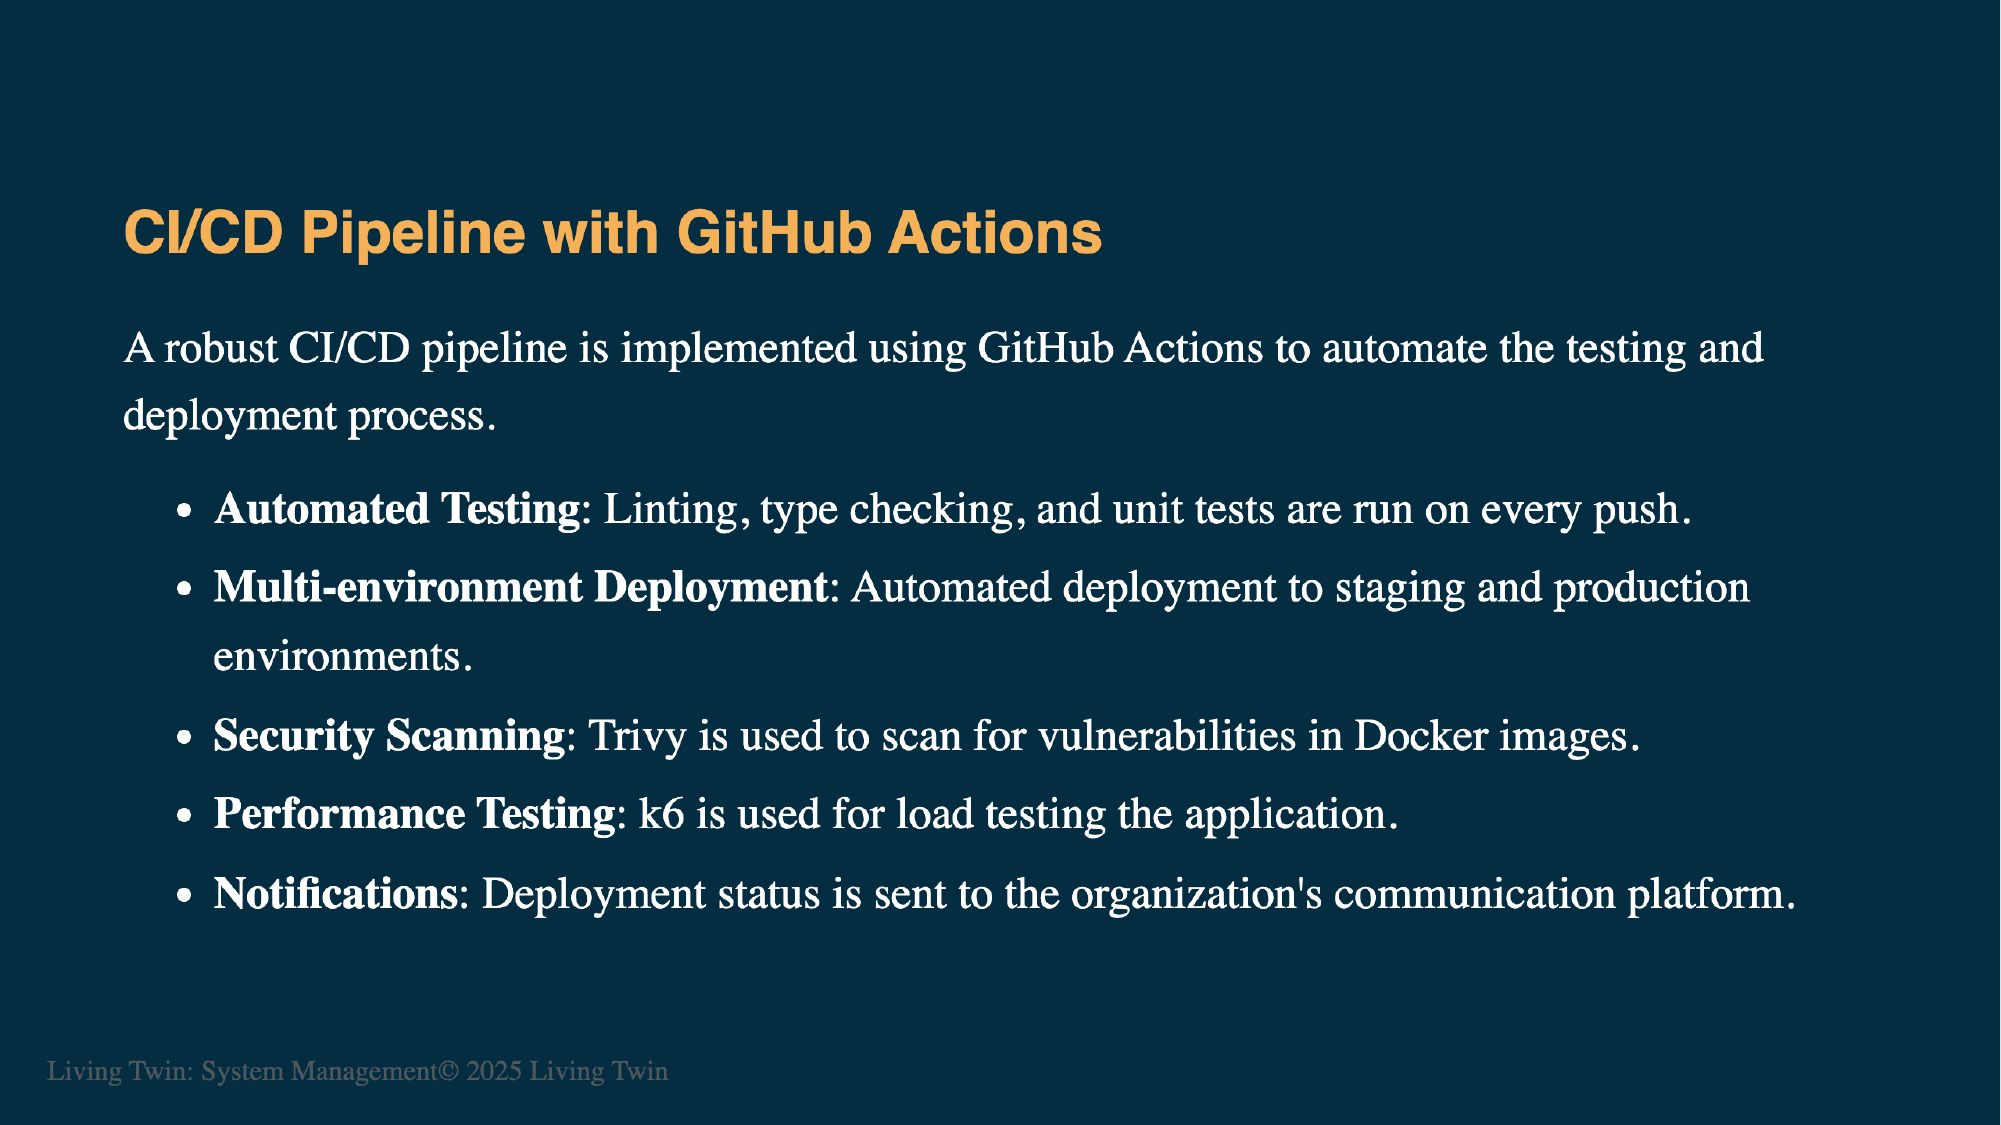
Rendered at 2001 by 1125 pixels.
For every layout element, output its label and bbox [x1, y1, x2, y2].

picture [727, 342, 733, 361]
picture [894, 342, 907, 361]
picture [1165, 581, 1178, 602]
picture [913, 342, 917, 361]
picture [1038, 502, 1055, 523]
picture [740, 808, 758, 828]
picture [1155, 738, 1163, 750]
picture [921, 739, 929, 750]
picture [558, 1068, 563, 1078]
picture [1323, 730, 1331, 749]
picture [1289, 502, 1306, 523]
picture [1576, 503, 1581, 511]
picture [248, 887, 268, 908]
picture [999, 807, 1016, 828]
picture [308, 649, 328, 670]
picture [291, 332, 317, 362]
picture [1344, 887, 1352, 893]
picture [1584, 888, 1592, 907]
picture [1298, 807, 1314, 828]
picture [341, 807, 374, 827]
picture [237, 650, 243, 669]
picture [1094, 332, 1113, 362]
picture [1119, 729, 1137, 750]
picture [344, 887, 363, 908]
picture [1254, 797, 1258, 827]
picture [1041, 887, 1059, 908]
picture [1569, 753, 1585, 759]
picture [298, 877, 319, 907]
picture [1528, 896, 1535, 908]
picture [332, 650, 339, 669]
picture [556, 807, 565, 827]
picture [1172, 499, 1183, 523]
picture [1277, 337, 1287, 362]
picture [1303, 580, 1322, 601]
picture [1555, 580, 1575, 611]
picture [673, 571, 683, 601]
picture [338, 580, 356, 601]
picture [987, 804, 998, 828]
picture [1729, 341, 1738, 361]
picture [452, 410, 465, 428]
picture [1098, 730, 1106, 749]
picture [251, 342, 263, 361]
picture [1039, 221, 1066, 252]
picture [615, 729, 638, 749]
picture [793, 888, 800, 908]
picture [723, 580, 754, 601]
picture [1214, 887, 1226, 908]
picture [657, 341, 665, 361]
picture [873, 493, 880, 522]
picture [295, 573, 307, 601]
picture [1286, 887, 1294, 907]
picture [1266, 577, 1276, 601]
picture [1282, 731, 1295, 749]
picture [1644, 341, 1652, 361]
picture [1226, 342, 1232, 361]
picture [992, 526, 1007, 533]
picture [1031, 571, 1051, 601]
picture [455, 408, 463, 414]
picture [388, 719, 409, 750]
picture [240, 409, 245, 417]
picture [505, 494, 519, 523]
picture [980, 332, 1008, 362]
picture [178, 504, 190, 516]
picture [816, 341, 832, 362]
picture [1139, 729, 1153, 749]
picture [1139, 887, 1149, 908]
picture [770, 580, 787, 601]
picture [636, 503, 640, 522]
picture [1237, 807, 1249, 828]
picture [877, 889, 889, 906]
picture [1248, 729, 1255, 749]
picture [805, 222, 833, 253]
picture [250, 409, 256, 429]
picture [1550, 738, 1557, 750]
picture [125, 399, 145, 429]
picture [1059, 503, 1065, 522]
picture [679, 209, 718, 253]
picture [1501, 730, 1508, 749]
picture [727, 222, 734, 252]
picture [1555, 729, 1566, 750]
picture [1228, 808, 1238, 838]
picture [1229, 882, 1237, 908]
picture [1277, 888, 1285, 907]
picture [1308, 889, 1320, 906]
picture [881, 502, 889, 522]
picture [1606, 341, 1613, 347]
picture [461, 221, 489, 252]
picture [1110, 910, 1126, 917]
picture [548, 341, 565, 362]
picture [283, 650, 288, 669]
picture [1447, 580, 1464, 595]
picture [861, 730, 868, 748]
picture [434, 729, 453, 750]
picture [1253, 888, 1273, 908]
picture [1366, 808, 1372, 827]
picture [461, 580, 471, 601]
picture [1401, 730, 1408, 748]
picture [978, 580, 995, 601]
picture [1772, 888, 1781, 907]
picture [1197, 730, 1205, 749]
picture [369, 580, 381, 601]
picture [170, 209, 201, 252]
picture [935, 493, 952, 522]
picture [923, 887, 930, 907]
picture [1246, 498, 1256, 523]
picture [353, 729, 368, 755]
picture [1389, 730, 1402, 750]
picture [544, 222, 587, 252]
picture [545, 502, 554, 522]
picture [1578, 729, 1589, 741]
picture [700, 730, 707, 749]
picture [1323, 503, 1340, 523]
picture [412, 807, 422, 827]
picture [1666, 365, 1681, 371]
picture [944, 581, 950, 601]
picture [1087, 581, 1103, 601]
picture [1437, 351, 1446, 362]
picture [541, 799, 554, 828]
picture [739, 213, 757, 253]
picture [1223, 581, 1239, 601]
picture [304, 409, 311, 429]
picture [948, 341, 965, 367]
picture [1424, 887, 1435, 907]
picture [503, 807, 521, 828]
picture [580, 807, 590, 827]
picture [308, 1061, 314, 1079]
picture [349, 332, 375, 362]
picture [900, 731, 916, 750]
picture [1447, 596, 1464, 605]
picture [1389, 887, 1399, 907]
picture [305, 729, 323, 749]
picture [462, 493, 469, 501]
picture [418, 1068, 422, 1079]
picture [748, 341, 756, 361]
picture [1482, 887, 1489, 907]
picture [1165, 603, 1175, 611]
picture [410, 650, 416, 669]
picture [628, 211, 656, 252]
picture [288, 502, 308, 523]
picture [1019, 878, 1027, 907]
picture [695, 332, 699, 361]
picture [629, 580, 646, 601]
picture [873, 807, 884, 827]
picture [1640, 581, 1658, 601]
picture [111, 1077, 121, 1082]
picture [174, 1068, 178, 1079]
picture [181, 341, 200, 362]
picture [1701, 341, 1718, 362]
picture [1411, 341, 1421, 361]
picture [398, 580, 416, 601]
picture [323, 887, 340, 908]
picture [760, 342, 776, 362]
picture [1073, 730, 1080, 749]
picture [344, 210, 351, 217]
picture [1522, 341, 1532, 361]
picture [1522, 571, 1541, 601]
picture [1524, 729, 1535, 749]
picture [700, 808, 705, 827]
picture [471, 580, 483, 601]
picture [1230, 505, 1243, 522]
picture [326, 729, 334, 749]
picture [1244, 581, 1250, 601]
picture [1426, 502, 1446, 523]
picture [1469, 342, 1485, 362]
picture [1038, 803, 1048, 828]
picture [489, 502, 503, 523]
picture [1387, 603, 1400, 611]
picture [1241, 888, 1248, 907]
picture [656, 502, 664, 522]
picture [247, 502, 271, 523]
picture [797, 503, 806, 533]
picture [914, 505, 930, 523]
picture [447, 807, 464, 828]
picture [312, 408, 322, 429]
picture [709, 580, 723, 605]
picture [1157, 341, 1174, 362]
picture [523, 807, 538, 828]
picture [1028, 887, 1037, 907]
picture [1112, 889, 1129, 912]
picture [1419, 729, 1428, 735]
picture [506, 729, 514, 749]
picture [1235, 341, 1243, 361]
picture [1162, 503, 1166, 522]
picture [636, 342, 642, 361]
picture [1332, 729, 1340, 749]
picture [1208, 581, 1219, 601]
picture [154, 1068, 159, 1078]
picture [168, 341, 179, 361]
picture [775, 527, 783, 533]
picture [1342, 807, 1362, 828]
picture [341, 649, 349, 669]
picture [738, 882, 745, 908]
picture [126, 210, 163, 253]
picture [1186, 817, 1195, 828]
picture [616, 888, 626, 907]
picture [267, 337, 277, 362]
picture [667, 730, 680, 751]
picture [1525, 502, 1542, 523]
picture [770, 882, 778, 908]
picture [1696, 581, 1702, 601]
picture [1126, 332, 1152, 361]
picture [763, 807, 776, 827]
picture [298, 807, 318, 828]
picture [1712, 889, 1725, 908]
picture [1053, 808, 1057, 827]
picture [1513, 730, 1521, 749]
picture [951, 581, 962, 601]
picture [834, 888, 841, 907]
picture [814, 720, 823, 749]
picture [559, 502, 579, 532]
picture [1146, 502, 1155, 522]
picture [1142, 580, 1162, 601]
picture [592, 222, 600, 252]
picture [215, 571, 236, 601]
picture [455, 729, 476, 749]
picture [203, 408, 222, 429]
picture [354, 753, 361, 759]
picture [605, 213, 622, 253]
picture [233, 1068, 240, 1078]
picture [258, 580, 281, 601]
picture [953, 798, 973, 828]
picture [1107, 729, 1115, 749]
picture [432, 645, 442, 670]
picture [971, 503, 977, 522]
picture [260, 729, 278, 750]
picture [1368, 888, 1375, 906]
picture [147, 408, 164, 429]
picture [1411, 581, 1417, 601]
picture [1025, 337, 1035, 362]
picture [488, 516, 494, 523]
picture [871, 342, 889, 362]
picture [294, 649, 307, 669]
picture [1261, 503, 1273, 522]
picture [126, 333, 152, 361]
picture [1356, 503, 1362, 522]
picture [1071, 342, 1090, 362]
picture [857, 502, 867, 508]
picture [1080, 493, 1100, 523]
picture [516, 887, 533, 908]
picture [936, 882, 945, 908]
picture [1161, 729, 1172, 750]
picture [884, 731, 897, 749]
picture [1356, 888, 1369, 908]
picture [215, 649, 232, 670]
picture [339, 721, 351, 750]
picture [673, 809, 683, 827]
picture [1422, 580, 1440, 601]
picture [1436, 888, 1444, 907]
picture [984, 888, 991, 907]
picture [280, 729, 302, 750]
picture [782, 730, 798, 750]
picture [391, 1068, 395, 1079]
picture [388, 408, 426, 429]
picture [355, 650, 363, 669]
picture [1411, 731, 1427, 750]
picture [1206, 807, 1226, 838]
picture [789, 341, 798, 361]
picture [387, 502, 404, 523]
picture [311, 502, 332, 522]
picture [321, 807, 338, 827]
picture [1504, 503, 1517, 522]
picture [1223, 730, 1230, 749]
picture [531, 1061, 536, 1079]
picture [1665, 896, 1672, 908]
picture [336, 332, 347, 362]
picture [178, 582, 190, 594]
picture [702, 502, 712, 522]
picture [442, 493, 460, 522]
picture [639, 888, 647, 907]
picture [1738, 580, 1748, 601]
picture [709, 605, 718, 610]
picture [312, 570, 319, 576]
picture [334, 502, 344, 522]
picture [714, 744, 723, 750]
picture [963, 213, 980, 253]
picture [497, 798, 504, 806]
picture [684, 503, 688, 522]
picture [1432, 720, 1449, 749]
picture [1297, 817, 1306, 828]
picture [445, 210, 453, 217]
picture [687, 580, 706, 601]
picture [851, 505, 866, 523]
picture [910, 807, 930, 828]
picture [1189, 888, 1204, 907]
picture [212, 341, 223, 361]
picture [485, 878, 513, 907]
picture [1572, 888, 1585, 908]
picture [998, 577, 1008, 601]
picture [960, 882, 968, 908]
picture [480, 729, 501, 749]
picture [349, 1068, 353, 1079]
picture [1618, 337, 1628, 362]
picture [1450, 888, 1460, 908]
picture [389, 650, 405, 670]
picture [806, 502, 816, 523]
picture [1336, 889, 1351, 908]
picture [990, 730, 1009, 750]
picture [371, 494, 384, 523]
picture [782, 342, 788, 361]
picture [495, 221, 524, 253]
picture [1175, 888, 1182, 907]
picture [424, 341, 443, 371]
picture [664, 799, 676, 827]
picture [924, 341, 932, 361]
picture [245, 649, 254, 669]
picture [986, 210, 994, 217]
picture [1580, 341, 1596, 362]
picture [744, 730, 752, 750]
picture [1445, 603, 1458, 611]
picture [837, 726, 845, 750]
picture [349, 408, 369, 439]
picture [416, 887, 437, 907]
picture [673, 888, 681, 907]
picture [1357, 720, 1385, 749]
picture [1515, 887, 1523, 893]
picture [1021, 809, 1034, 827]
picture [521, 502, 529, 522]
picture [1483, 503, 1499, 523]
picture [269, 409, 279, 429]
picture [429, 211, 436, 252]
picture [1707, 580, 1726, 601]
picture [1211, 719, 1217, 749]
picture [544, 580, 566, 601]
picture [178, 731, 190, 743]
picture [534, 502, 543, 522]
picture [1095, 887, 1109, 907]
picture [201, 210, 238, 253]
picture [1379, 341, 1399, 362]
picture [1613, 744, 1621, 750]
picture [900, 798, 905, 827]
picture [230, 719, 236, 728]
picture [1064, 808, 1070, 827]
picture [509, 580, 522, 601]
picture [324, 333, 330, 361]
picture [1450, 503, 1458, 522]
picture [412, 729, 430, 750]
picture [311, 580, 321, 601]
picture [477, 798, 495, 827]
picture [516, 342, 521, 361]
picture [963, 581, 973, 601]
picture [892, 888, 909, 908]
picture [806, 889, 819, 907]
picture [324, 588, 335, 594]
picture [216, 878, 243, 908]
picture [1653, 878, 1658, 907]
picture [486, 580, 509, 601]
picture [1177, 337, 1188, 362]
picture [1591, 729, 1608, 750]
picture [167, 408, 187, 439]
picture [1571, 731, 1588, 755]
picture [1118, 887, 1130, 900]
picture [711, 808, 724, 827]
picture [129, 1061, 145, 1079]
picture [1310, 730, 1317, 749]
picture [1249, 343, 1262, 361]
picture [1394, 503, 1400, 522]
picture [595, 571, 626, 601]
picture [716, 526, 732, 533]
picture [979, 502, 987, 522]
picture [833, 799, 846, 827]
picture [1642, 505, 1654, 522]
picture [1324, 341, 1341, 362]
picture [263, 807, 280, 827]
picture [1345, 342, 1363, 362]
picture [1371, 503, 1389, 523]
picture [1568, 337, 1578, 362]
picture [1203, 341, 1222, 362]
picture [217, 493, 243, 522]
picture [762, 498, 788, 525]
picture [305, 211, 337, 252]
picture [178, 809, 190, 821]
picture [1547, 502, 1575, 524]
picture [1208, 502, 1225, 523]
picture [1461, 888, 1467, 908]
picture [204, 1064, 214, 1078]
picture [592, 210, 600, 217]
picture [1261, 729, 1277, 750]
picture [536, 887, 544, 917]
picture [1064, 571, 1084, 601]
picture [753, 730, 760, 749]
picture [344, 222, 351, 252]
picture [612, 1061, 627, 1079]
picture [1401, 502, 1410, 522]
picture [1010, 580, 1027, 601]
picture [1414, 888, 1423, 907]
picture [1473, 887, 1481, 907]
picture [836, 331, 856, 362]
picture [920, 502, 930, 508]
picture [946, 365, 961, 371]
picture [1760, 888, 1771, 907]
picture [645, 730, 658, 749]
picture [1073, 888, 1092, 908]
picture [349, 502, 368, 523]
picture [1536, 341, 1553, 362]
picture [384, 580, 398, 601]
picture [400, 719, 408, 728]
picture [1560, 887, 1567, 907]
picture [1613, 730, 1625, 749]
picture [215, 719, 236, 750]
picture [1668, 344, 1685, 366]
picture [589, 720, 615, 749]
picture [909, 729, 916, 735]
picture [1730, 581, 1736, 601]
picture [1277, 807, 1293, 828]
picture [359, 221, 390, 264]
picture [705, 341, 722, 362]
picture [852, 571, 880, 601]
picture [326, 404, 336, 429]
picture [243, 807, 260, 828]
picture [1672, 341, 1685, 354]
picture [642, 798, 658, 827]
picture [986, 222, 994, 252]
picture [1138, 503, 1145, 522]
picture [257, 409, 267, 429]
picture [438, 580, 458, 601]
picture [849, 731, 855, 749]
picture [1252, 580, 1262, 601]
picture [392, 333, 408, 361]
picture [498, 1061, 506, 1069]
picture [766, 730, 779, 749]
picture [1196, 498, 1206, 523]
picture [373, 409, 386, 429]
picture [1375, 807, 1383, 827]
picture [1087, 807, 1105, 822]
picture [1332, 808, 1336, 827]
picture [192, 399, 197, 429]
picture [1438, 341, 1454, 362]
picture [379, 807, 399, 828]
picture [366, 879, 379, 908]
picture [583, 342, 587, 361]
picture [469, 1061, 478, 1069]
picture [469, 502, 486, 523]
picture [1317, 803, 1328, 828]
picture [645, 342, 655, 361]
picture [666, 752, 676, 759]
picture [459, 341, 497, 371]
picture [1133, 798, 1140, 827]
picture [1088, 823, 1105, 833]
picture [1500, 337, 1510, 362]
picture [364, 650, 373, 669]
picture [999, 332, 1006, 339]
picture [735, 342, 745, 361]
picture [394, 221, 422, 253]
picture [1141, 807, 1150, 827]
picture [1454, 729, 1471, 750]
picture [920, 580, 939, 601]
picture [848, 889, 860, 907]
picture [1507, 889, 1521, 908]
picture [803, 337, 813, 362]
picture [1379, 888, 1388, 907]
picture [1067, 502, 1076, 522]
picture [1500, 581, 1506, 601]
picture [368, 729, 374, 737]
picture [1404, 342, 1409, 361]
picture [217, 798, 240, 827]
picture [1593, 580, 1613, 601]
picture [889, 211, 928, 252]
picture [1508, 580, 1517, 601]
picture [178, 889, 190, 901]
picture [558, 797, 565, 803]
picture [932, 221, 960, 253]
picture [1040, 333, 1064, 361]
picture [382, 333, 387, 361]
picture [1014, 342, 1020, 361]
picture [283, 797, 299, 827]
picture [1681, 576, 1692, 601]
picture [841, 211, 870, 253]
picture [754, 580, 767, 601]
picture [718, 502, 736, 517]
picture [228, 342, 246, 362]
picture [1601, 342, 1614, 361]
picture [1734, 887, 1759, 907]
picture [246, 211, 281, 252]
picture [1686, 883, 1693, 908]
picture [240, 571, 255, 601]
picture [1595, 503, 1604, 533]
picture [595, 341, 607, 361]
picture [1724, 888, 1732, 907]
picture [1085, 719, 1091, 749]
picture [596, 888, 608, 909]
picture [445, 222, 453, 252]
picture [1457, 337, 1467, 362]
picture [205, 332, 215, 362]
picture [907, 577, 917, 601]
picture [960, 503, 964, 522]
picture [1389, 580, 1406, 605]
picture [978, 720, 983, 749]
picture [1533, 887, 1544, 908]
picture [430, 408, 447, 429]
picture [1515, 332, 1521, 361]
picture [376, 650, 384, 669]
picture [1479, 580, 1497, 601]
picture [1619, 503, 1637, 523]
picture [285, 887, 294, 907]
picture [927, 729, 937, 750]
picture [1289, 341, 1309, 362]
picture [934, 807, 952, 828]
picture [225, 409, 239, 439]
picture [1579, 580, 1592, 601]
picture [572, 888, 591, 908]
picture [147, 1068, 152, 1078]
picture [1616, 571, 1636, 601]
picture [914, 887, 922, 907]
picture [1400, 888, 1409, 907]
picture [1366, 338, 1377, 362]
picture [1132, 571, 1138, 601]
picture [1133, 896, 1141, 908]
picture [49, 1061, 54, 1079]
picture [469, 409, 483, 429]
picture [283, 408, 300, 429]
picture [1208, 896, 1216, 908]
picture [1548, 882, 1556, 908]
picture [820, 502, 836, 523]
picture [1661, 580, 1678, 601]
picture [756, 887, 767, 908]
picture [426, 807, 443, 828]
picture [1633, 342, 1638, 361]
picture [727, 210, 734, 217]
picture [527, 342, 533, 361]
picture [1193, 342, 1197, 361]
picture [381, 887, 390, 907]
picture [512, 1065, 520, 1075]
picture [545, 887, 556, 908]
picture [1536, 730, 1544, 749]
picture [536, 341, 544, 361]
picture [1012, 729, 1026, 749]
picture [544, 729, 564, 759]
picture [695, 503, 701, 522]
picture [779, 807, 796, 828]
picture [1743, 332, 1763, 362]
picture [1674, 888, 1682, 908]
picture [994, 502, 1012, 528]
picture [802, 731, 814, 750]
picture [972, 889, 985, 908]
picture [647, 503, 653, 522]
picture [885, 581, 904, 601]
picture [1071, 807, 1081, 827]
picture [669, 498, 679, 523]
picture [894, 503, 910, 523]
picture [1236, 724, 1244, 750]
picture [1085, 831, 1101, 838]
picture [569, 573, 582, 601]
picture [784, 888, 792, 908]
picture [518, 729, 540, 749]
picture [1653, 341, 1661, 361]
picture [442, 887, 457, 908]
picture [648, 580, 671, 610]
picture [1041, 730, 1052, 748]
picture [401, 807, 411, 827]
picture [1193, 807, 1204, 828]
picture [293, 1061, 304, 1079]
picture [1659, 493, 1676, 522]
picture [524, 580, 541, 601]
picture [636, 1068, 643, 1078]
picture [1561, 525, 1571, 533]
picture [448, 342, 453, 361]
picture [271, 880, 283, 908]
picture [446, 649, 458, 669]
picture [1064, 730, 1072, 750]
picture [949, 729, 959, 749]
picture [240, 729, 257, 750]
picture [259, 650, 272, 669]
picture [1338, 580, 1350, 601]
picture [1596, 887, 1613, 907]
picture [720, 889, 733, 906]
picture [748, 896, 757, 908]
picture [933, 341, 941, 361]
picture [849, 807, 868, 828]
picture [264, 1068, 268, 1079]
picture [1073, 221, 1101, 253]
picture [1721, 342, 1727, 361]
picture [1289, 577, 1299, 601]
picture [719, 518, 736, 528]
picture [1367, 580, 1385, 601]
picture [419, 649, 427, 669]
picture [1459, 502, 1467, 522]
picture [714, 730, 726, 748]
picture [1424, 341, 1432, 361]
picture [609, 494, 615, 522]
picture [682, 887, 690, 907]
picture [1494, 888, 1501, 907]
picture [624, 342, 629, 361]
picture [1119, 803, 1130, 828]
picture [1266, 808, 1271, 827]
picture [504, 331, 508, 361]
picture [1115, 503, 1134, 523]
picture [358, 580, 368, 601]
picture [283, 571, 293, 601]
picture [1629, 887, 1649, 917]
picture [370, 1070, 376, 1080]
picture [815, 573, 827, 601]
picture [594, 807, 614, 837]
picture [942, 730, 948, 749]
picture [394, 887, 414, 908]
picture [671, 341, 690, 371]
picture [1354, 576, 1364, 601]
picture [1474, 729, 1488, 749]
picture [1700, 878, 1705, 907]
picture [627, 888, 638, 907]
picture [1007, 882, 1015, 908]
picture [419, 580, 436, 601]
picture [407, 493, 429, 523]
picture [1189, 581, 1207, 601]
picture [790, 580, 812, 601]
picture [560, 878, 565, 907]
picture [652, 887, 669, 908]
picture [696, 882, 704, 908]
picture [569, 807, 578, 827]
picture [1175, 720, 1195, 750]
picture [1024, 807, 1032, 813]
picture [1154, 887, 1170, 907]
picture [763, 211, 797, 252]
picture [799, 798, 819, 828]
picture [1154, 807, 1171, 828]
picture [1001, 221, 1032, 253]
picture [1310, 502, 1321, 522]
picture [1604, 502, 1614, 523]
picture [273, 494, 286, 523]
picture [1107, 580, 1127, 611]
